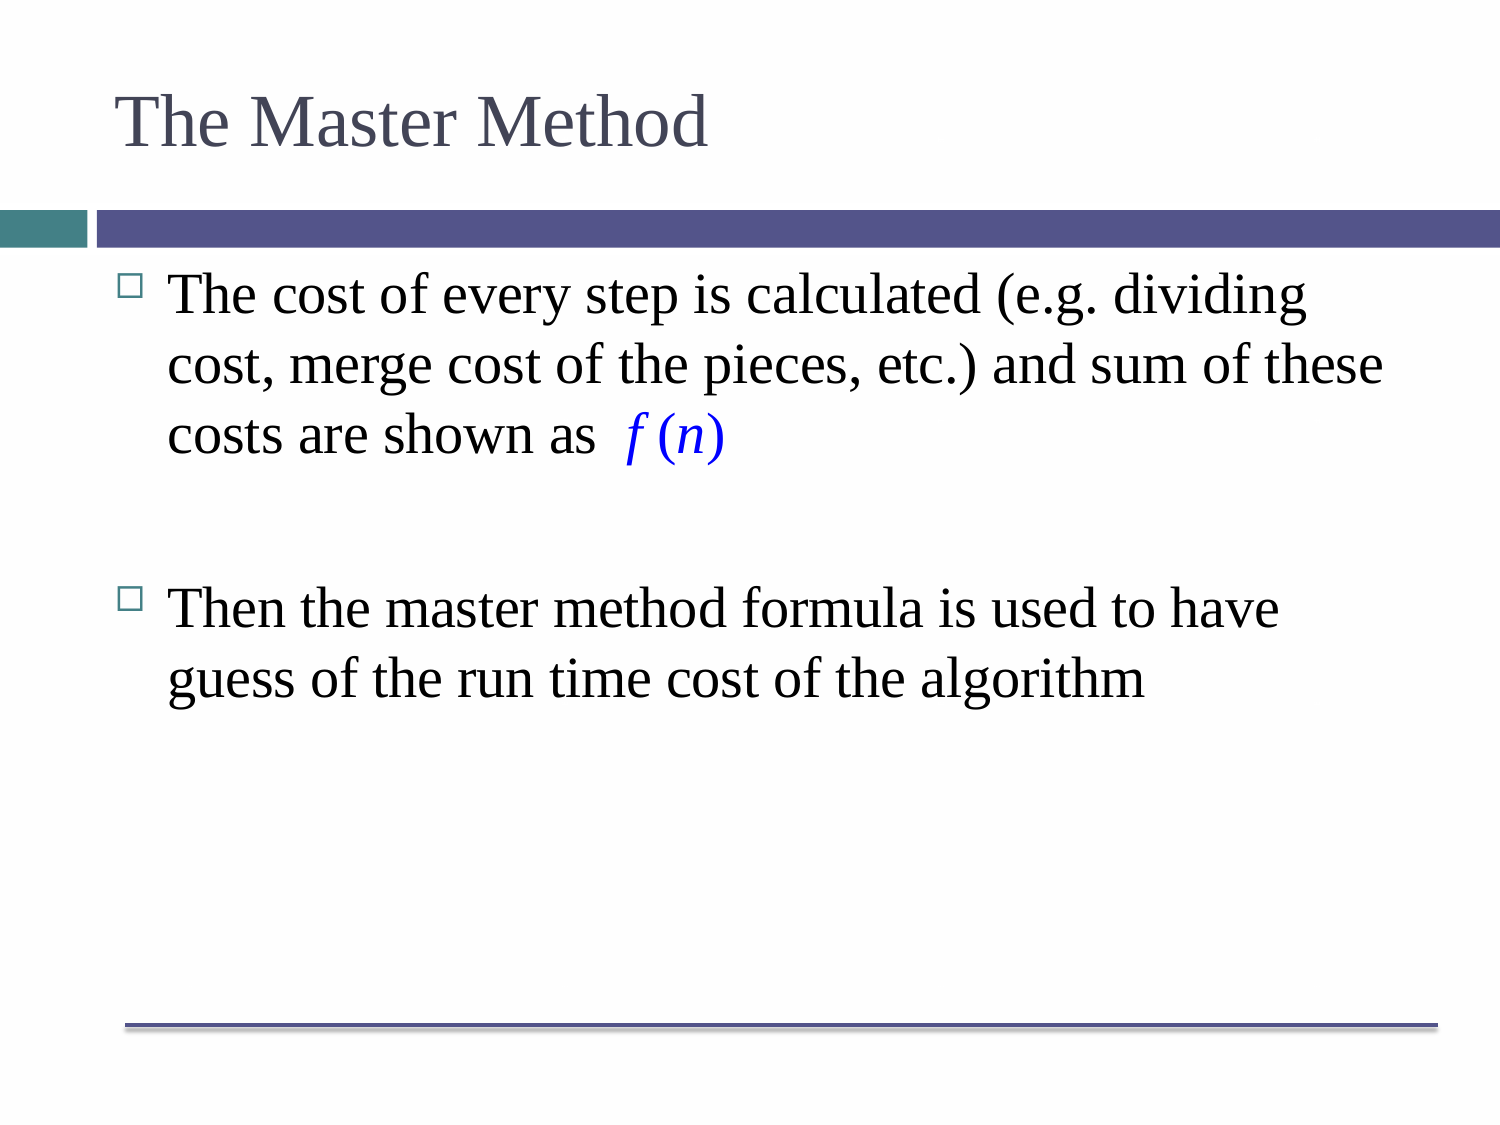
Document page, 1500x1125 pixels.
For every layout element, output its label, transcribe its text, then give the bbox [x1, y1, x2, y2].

picture [0, 0, 1500, 202]
title The Master Method [112, 69, 713, 253]
picture [0, 255, 1500, 1125]
text_box The cost of every step is calculated (e.g. dividing cost, merge cost of the pieces, etc.) and sum of these costs are shown as f (n) Then the master method formula is used to have guess of the run time cost of the algorithm [112, 253, 1419, 709]
